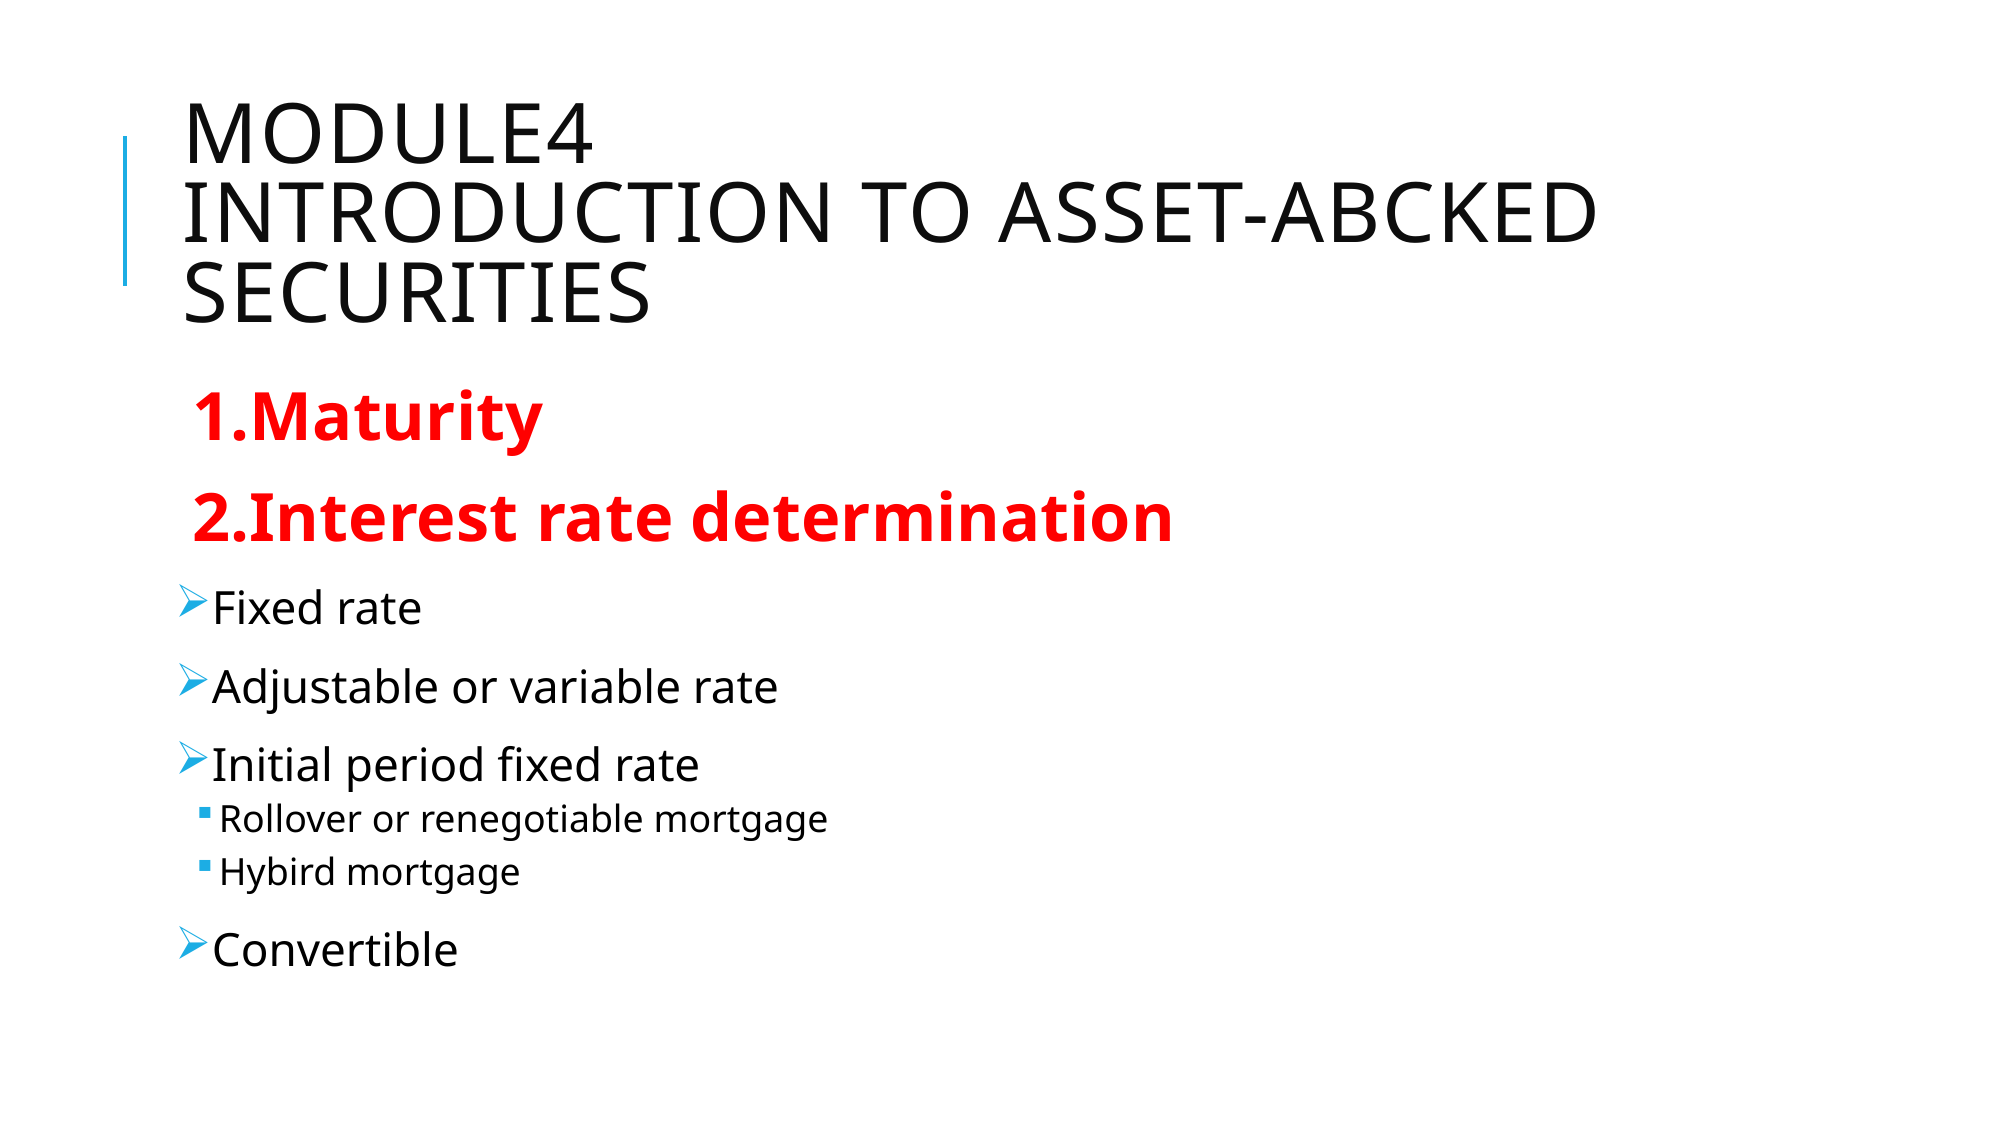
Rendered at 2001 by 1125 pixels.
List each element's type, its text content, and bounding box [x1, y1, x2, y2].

list 1.Maturity 2.Interest rate determination Fixed rate Adjustable or variable rate Initial period fixed rate Rollover or renegotiable mortgage Hybird mortgage Convertible [168, 375, 1763, 1035]
title Module4 Introduction to ASSET-ABCKED SECURITIES [168, 96, 1763, 342]
